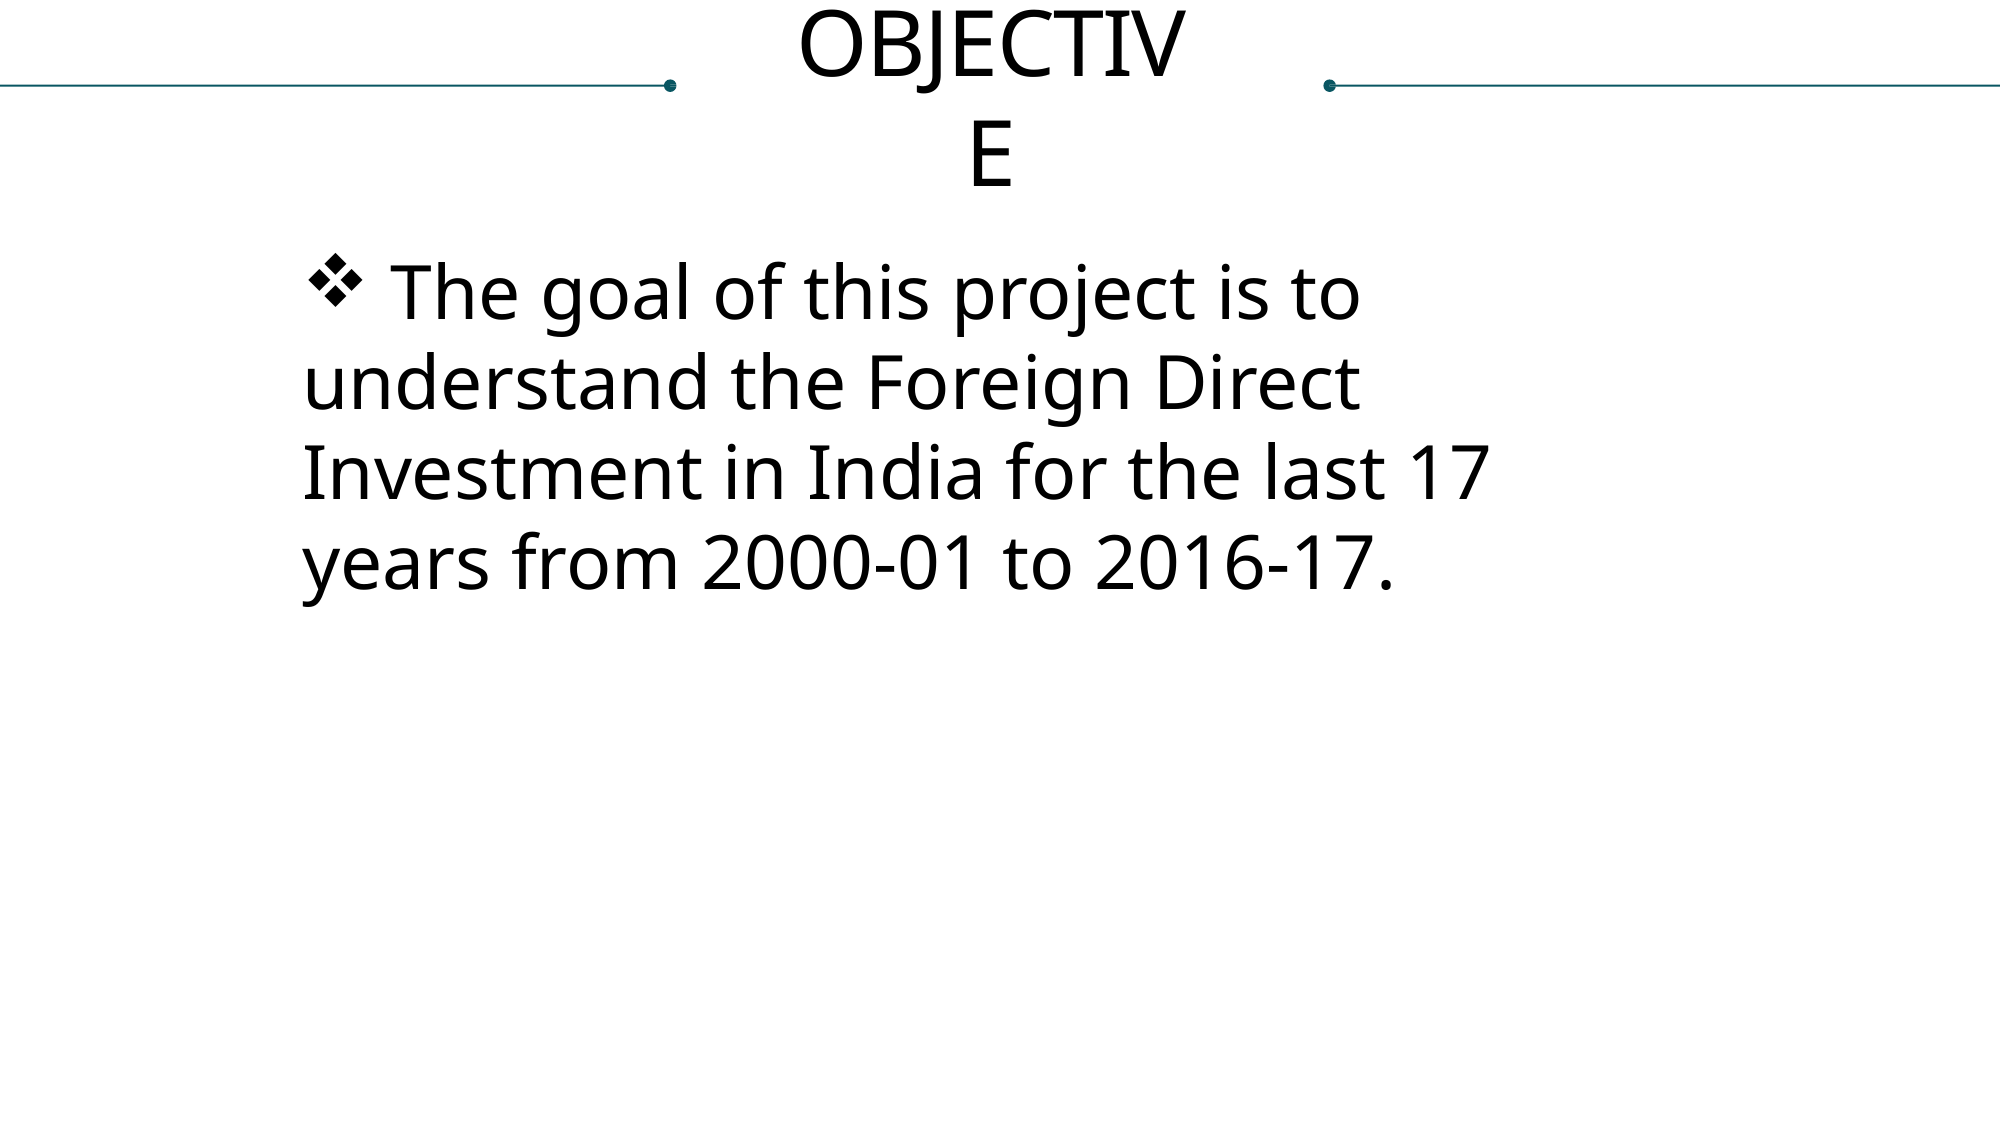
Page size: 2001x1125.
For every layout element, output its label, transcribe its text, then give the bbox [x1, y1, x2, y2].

title Objective [787, 0, 1193, 206]
text_box [0, 79, 677, 92]
text_box [1323, 79, 2000, 92]
text_box The goal of this project is to understand the Foreign Direct Investment in India for the last 17 years from 2000-01 to 2016-17. [287, 237, 1675, 613]
